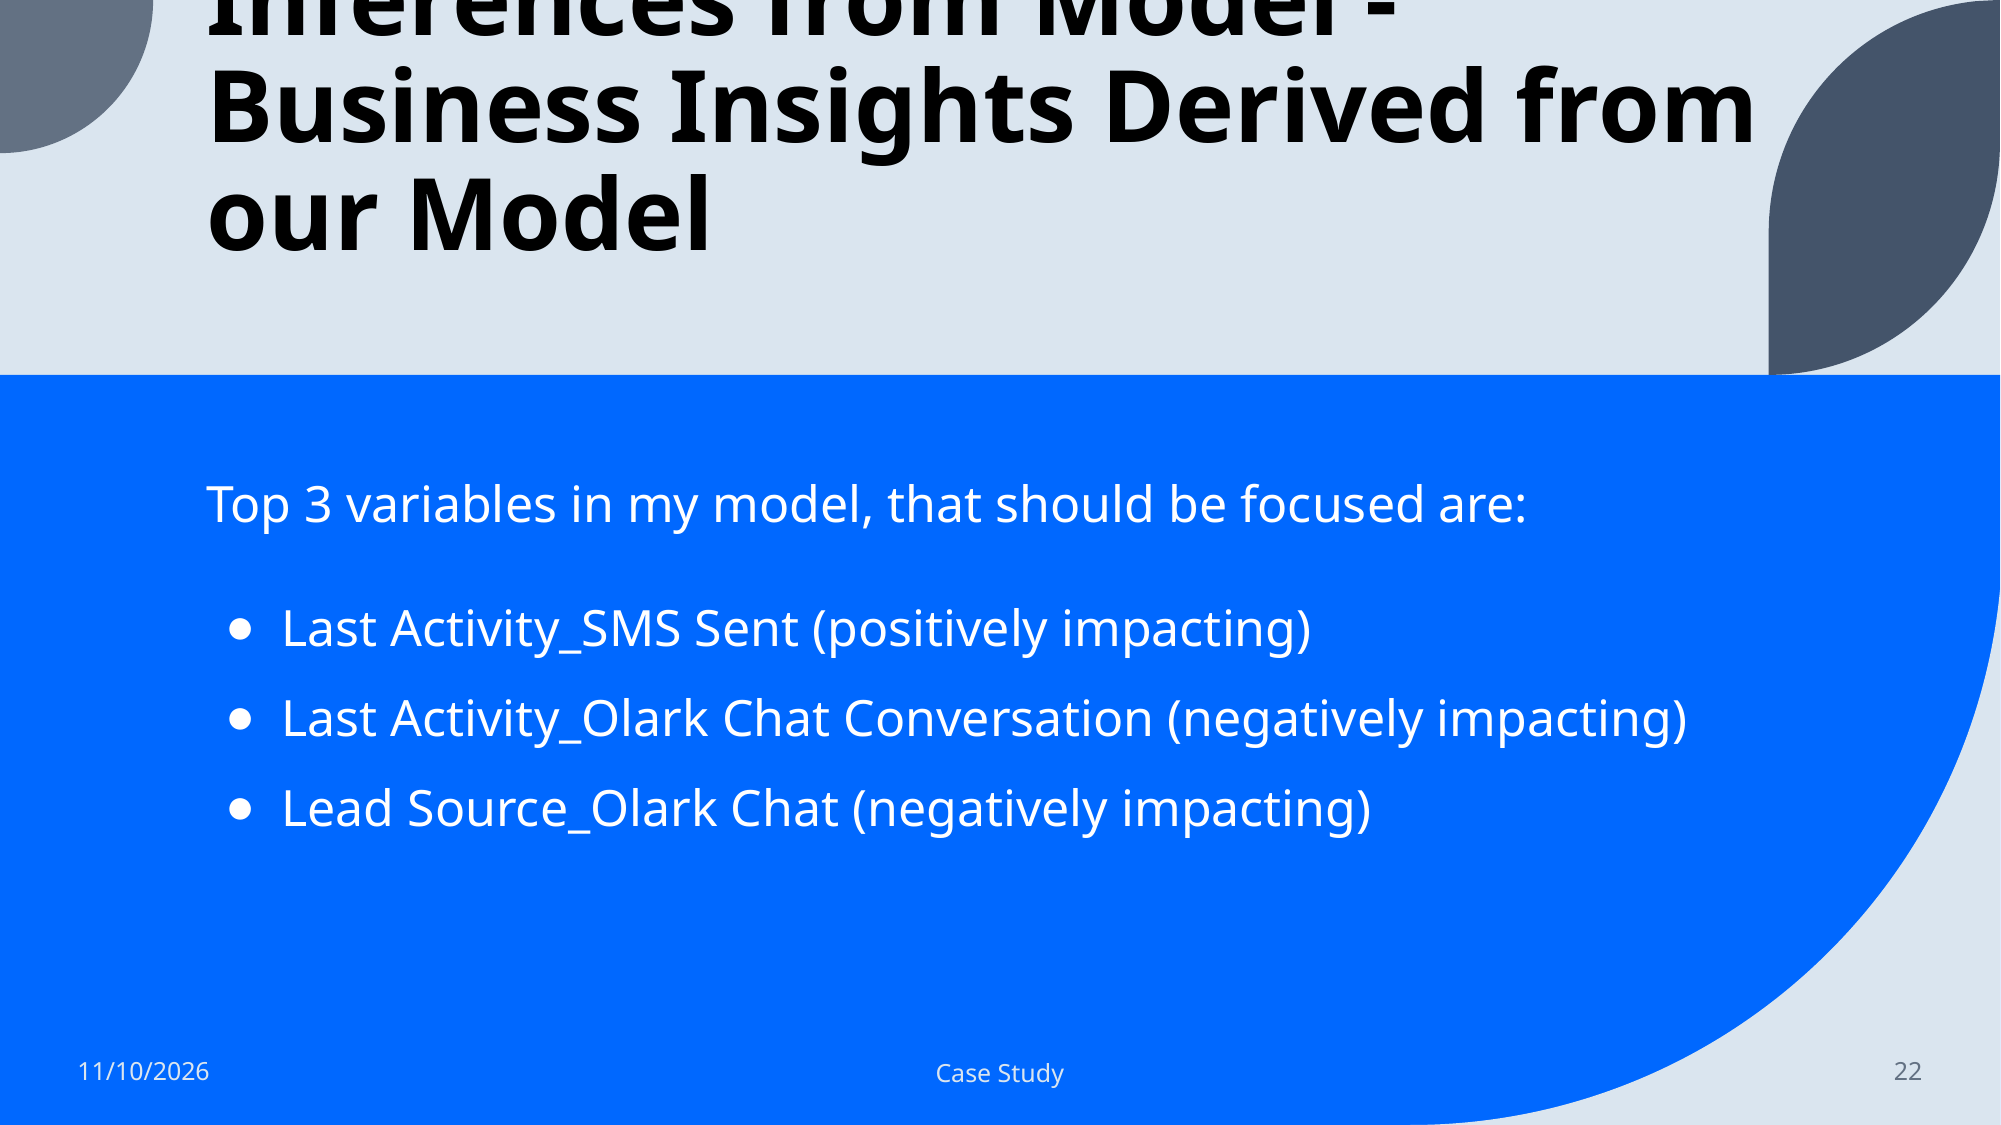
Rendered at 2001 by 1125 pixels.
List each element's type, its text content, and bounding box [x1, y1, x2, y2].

footer Case Study [662, 1042, 1338, 1103]
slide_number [62, 1042, 513, 1103]
title Inferences from Model - Business Insights Derived from our Model [191, 62, 1796, 280]
list Top 3 variables in my model, that should be focused are: Last Activity_SMS Sent (positively impacting) Last Activity_Olark Chat Conversation (negatively impacting) Lead Source_Olark Chat (negatively impacting) [191, 435, 1796, 999]
slide_number 22 [1674, 1042, 1938, 1103]
